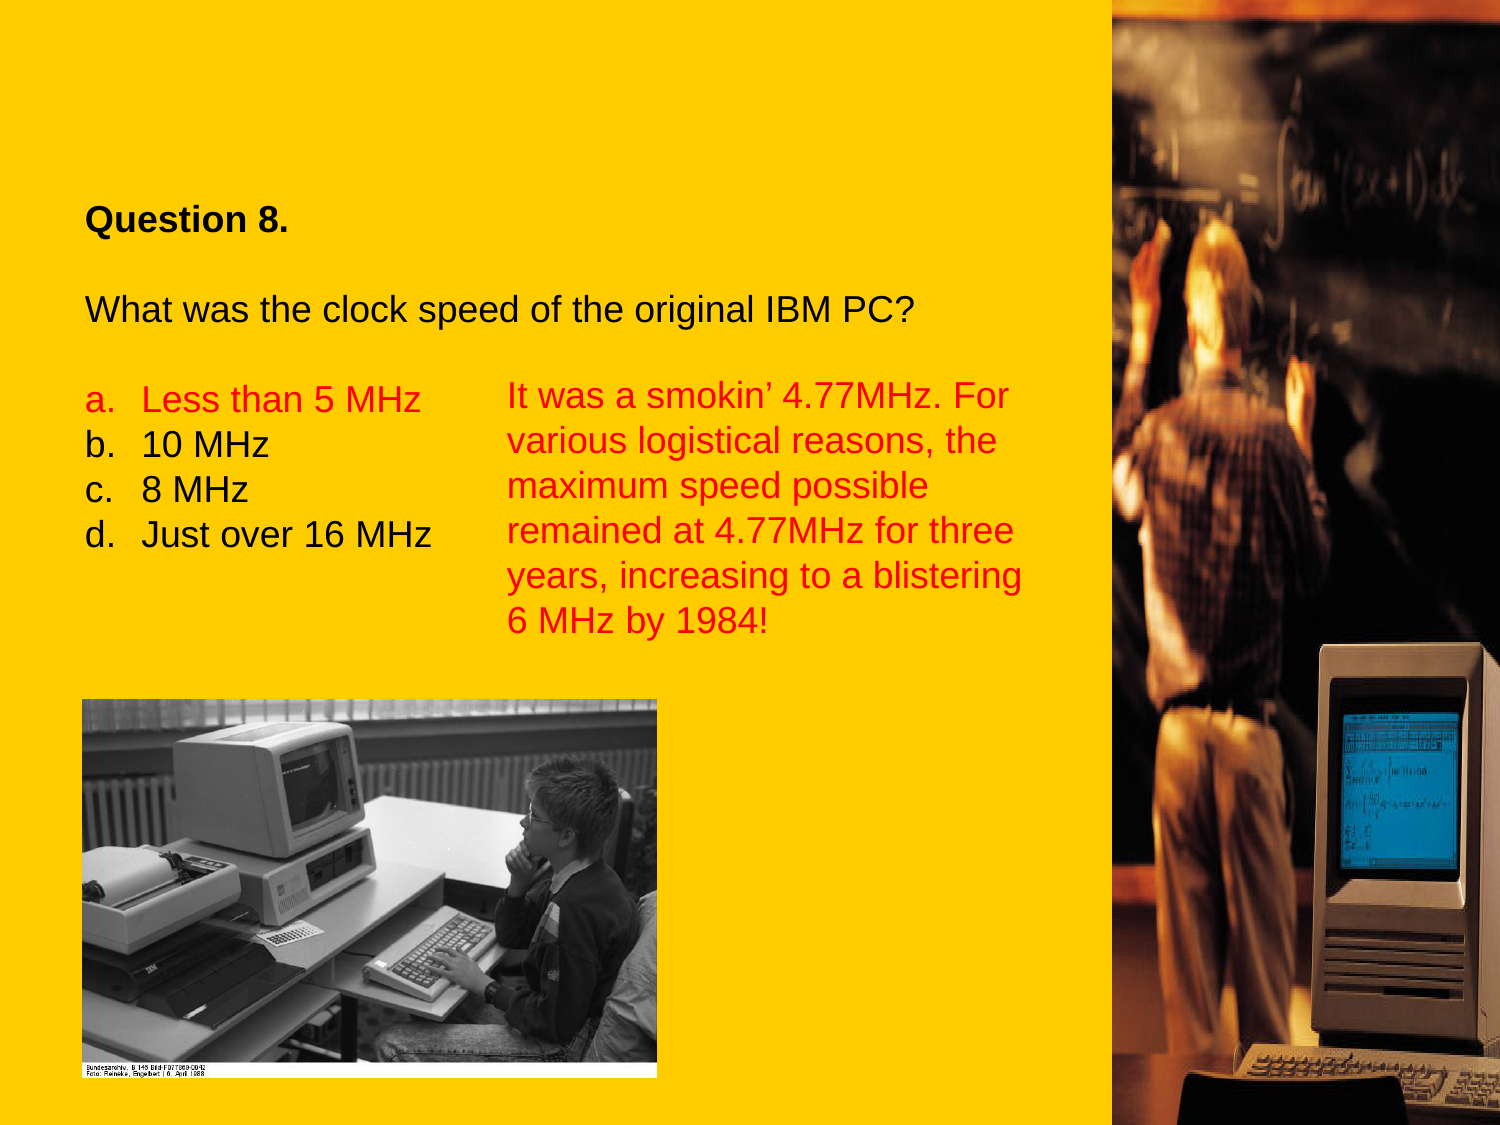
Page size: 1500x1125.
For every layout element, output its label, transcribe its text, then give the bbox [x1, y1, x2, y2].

text_box Question 8. What was the clock speed of the original IBM PC? Less than 5 MHz 10 MHz 8 MHz Just over 16 MHz [70, 187, 1020, 653]
text_box It was a smokin’ 4.77MHz. For various logistical reasons, the maximum speed possible remained at 4.77MHz for three years, increasing to a blistering 6 MHz by 1984! [492, 363, 1055, 648]
picture [1112, 0, 1500, 1125]
picture [81, 699, 657, 1078]
